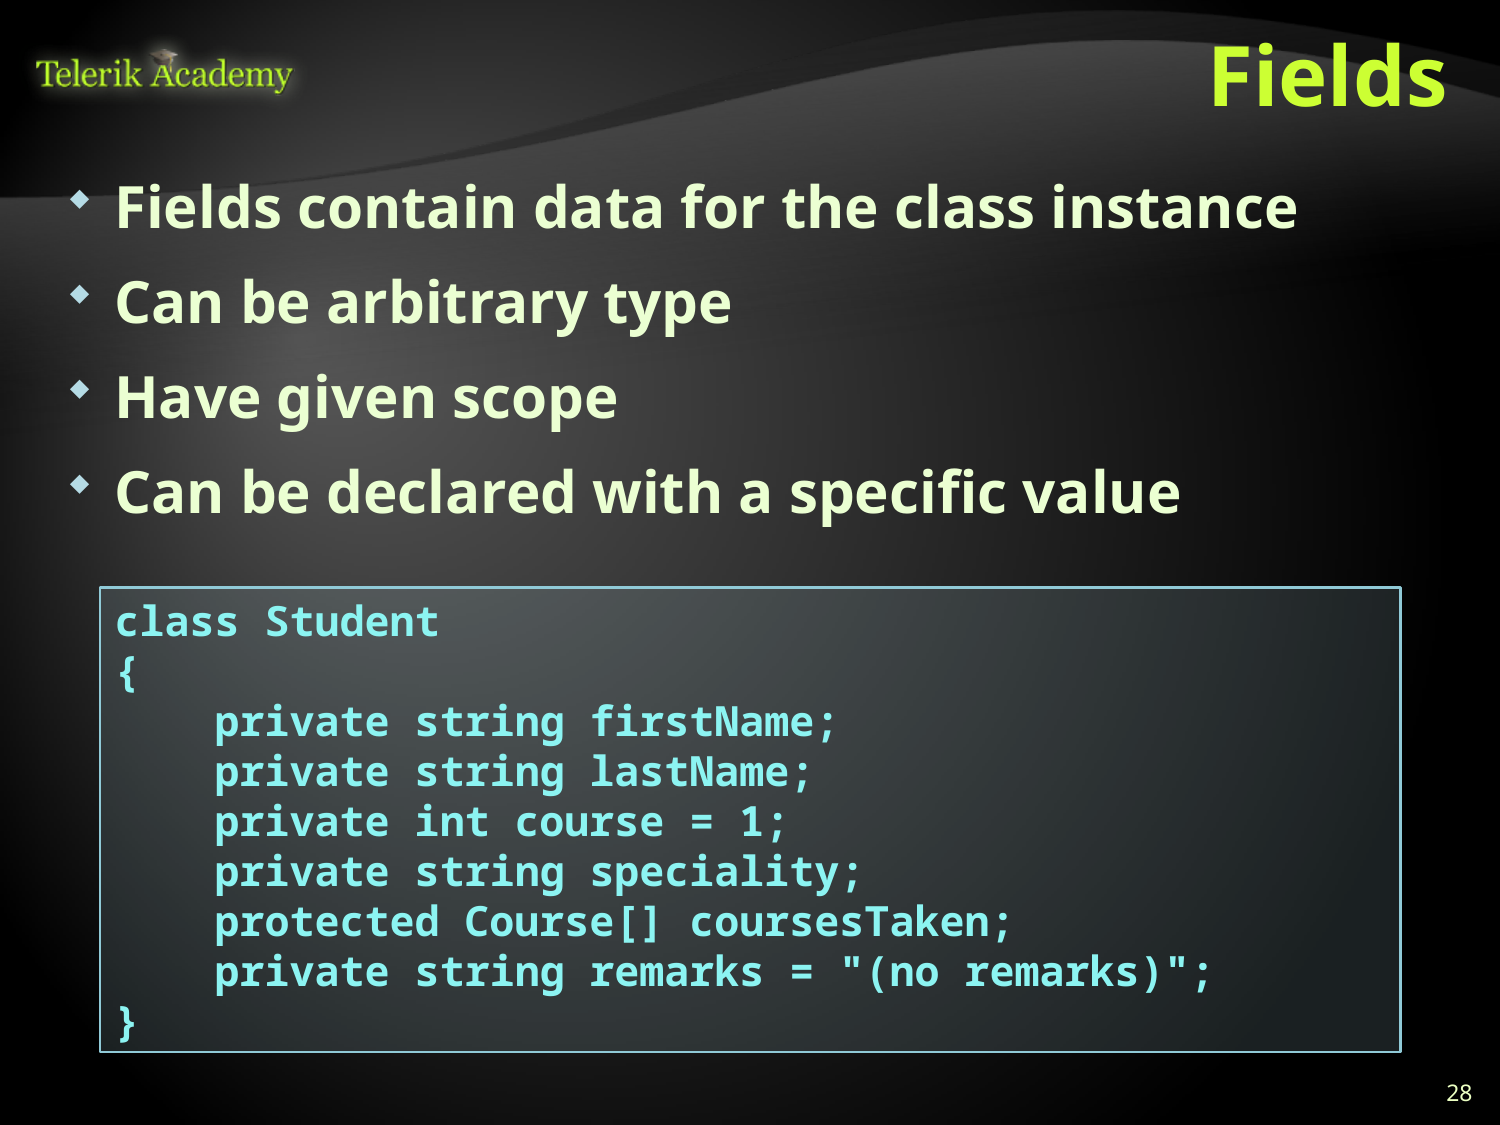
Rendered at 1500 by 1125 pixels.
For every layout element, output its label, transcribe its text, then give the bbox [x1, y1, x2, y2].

list Fields contain data for the class instance Can be arbitrary type Have given scope Can be declared with a specific value [53, 162, 1447, 563]
title Fields [300, 12, 1463, 150]
text_box class Student { private string firstName; private string lastName; private int course = 1; private string speciality; protected Course[] coursesTaken; private string remarks = "(no remarks)"; } [99, 587, 1401, 1053]
picture [0, 0, 1500, 1125]
slide_number 28 [1412, 1074, 1488, 1113]
